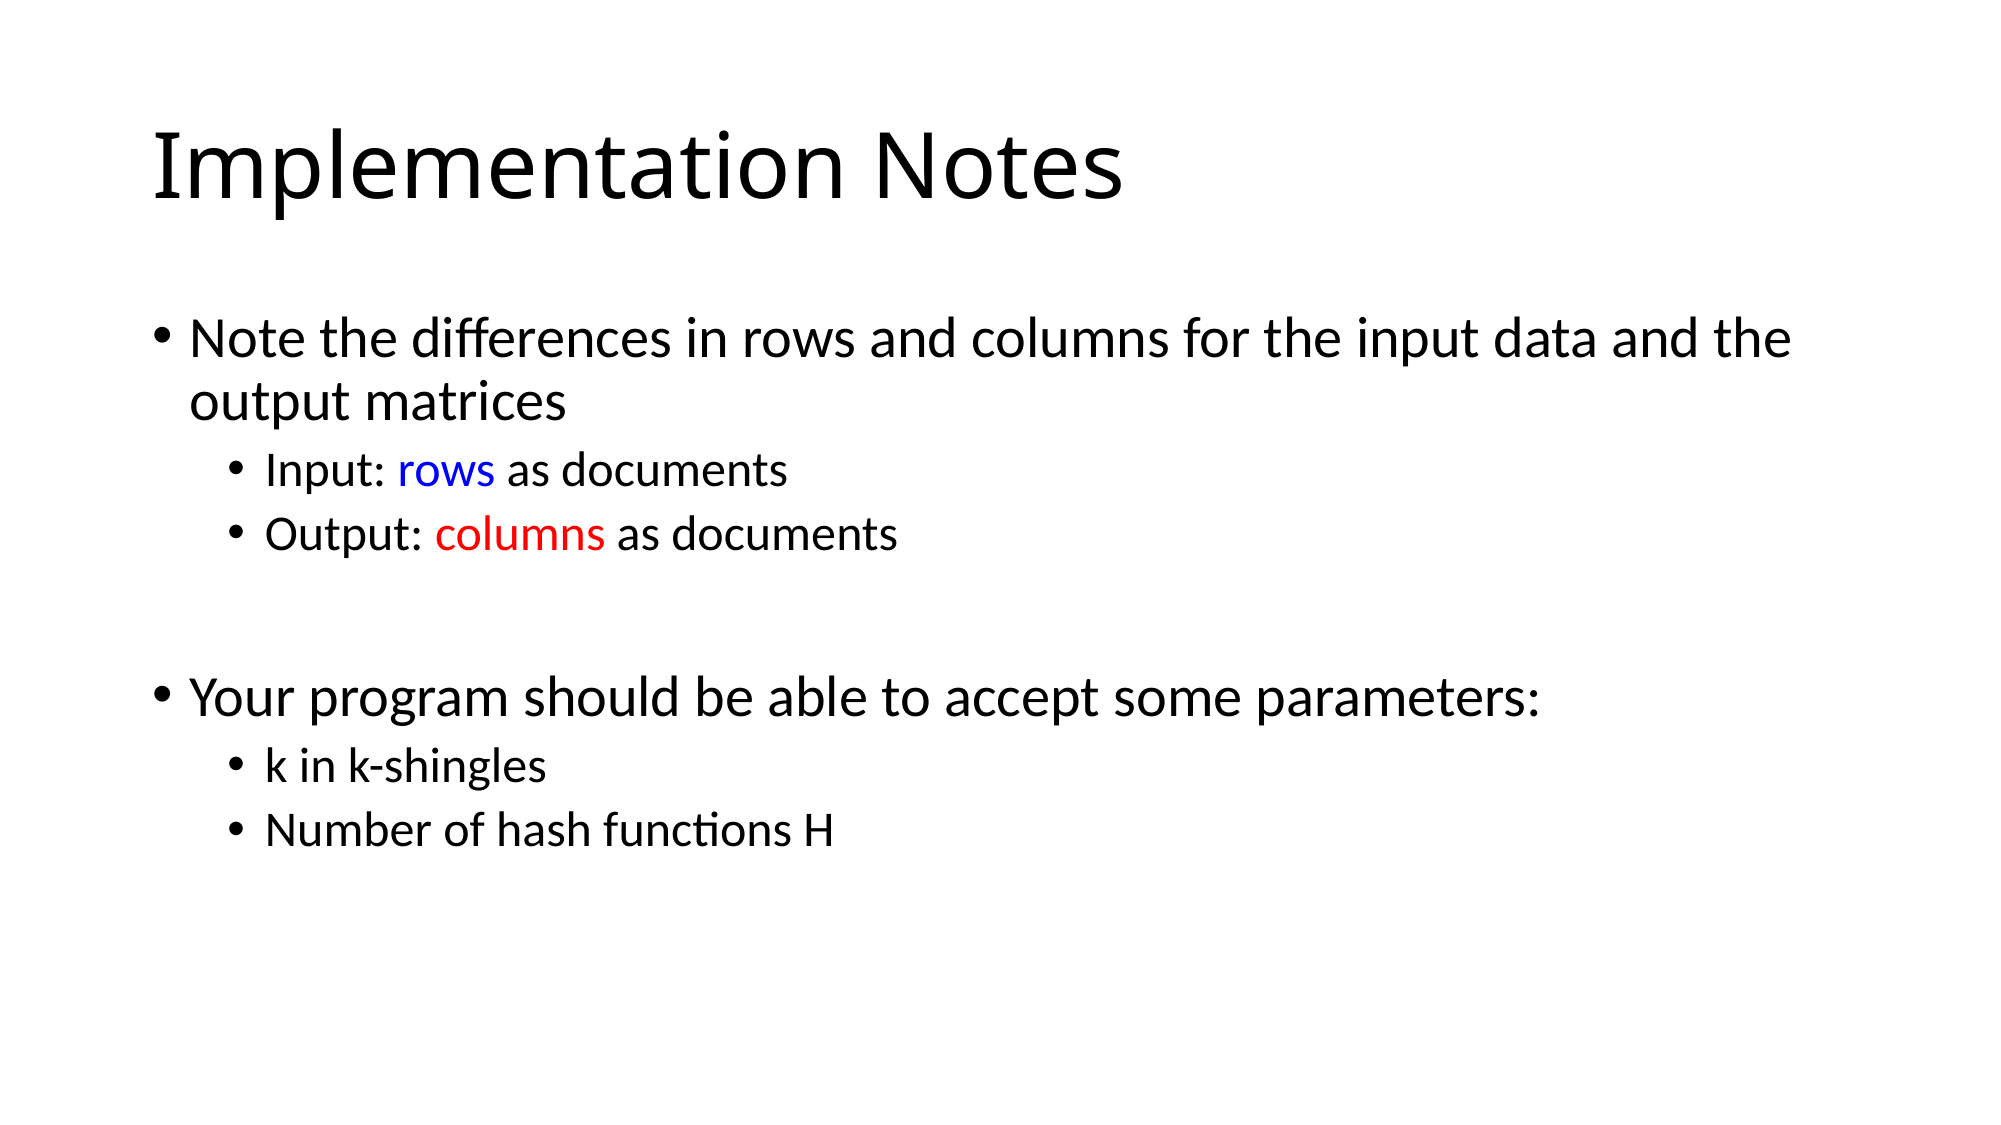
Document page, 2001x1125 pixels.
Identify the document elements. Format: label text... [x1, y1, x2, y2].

title Implementation Notes [137, 59, 1863, 278]
list Note the differences in rows and columns for the input data and the output matrices Input: rows as documents Output: columns as documents Your program should be able to accept some parameters: k in k-shingles Number of hash functions H [137, 299, 1863, 1014]
